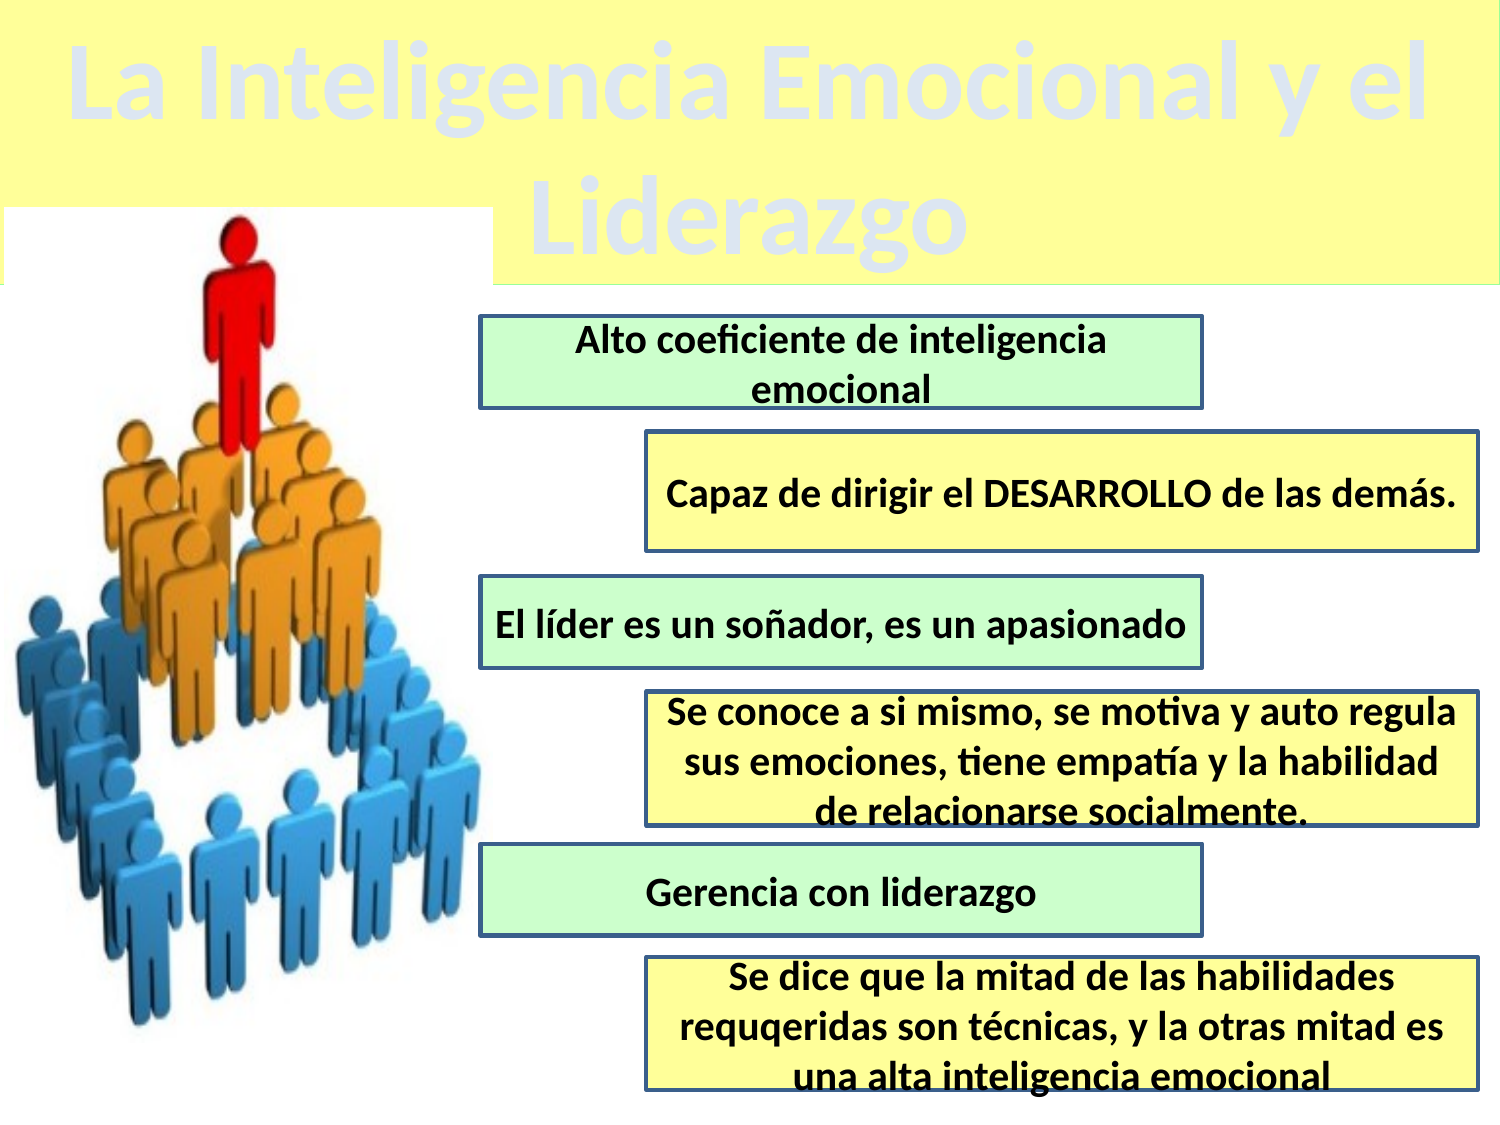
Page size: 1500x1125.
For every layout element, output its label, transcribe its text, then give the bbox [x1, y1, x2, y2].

text_box La Inteligencia Emocional y el Liderazgo [0, 0, 1500, 285]
text_box Se conoce a si mismo, se motiva y auto regula sus emociones, tiene empatía y la habilidad de relacionarse socialmente. [644, 689, 1480, 828]
text_box El líder es un soñador, es un apasionado [496, 574, 1204, 670]
text_box Gerencia con liderazgo [496, 842, 1204, 938]
text_box Se dice que la mitad de las habilidades requqeridas son técnicas, y la otras mitad es una alta inteligencia emocional [644, 955, 1480, 1092]
text_box Alto coeficiente de inteligencia emocional [496, 314, 1204, 410]
picture [4, 207, 493, 1044]
text_box Capaz de dirigir el DESARROLLO de las demás. [644, 429, 1480, 553]
